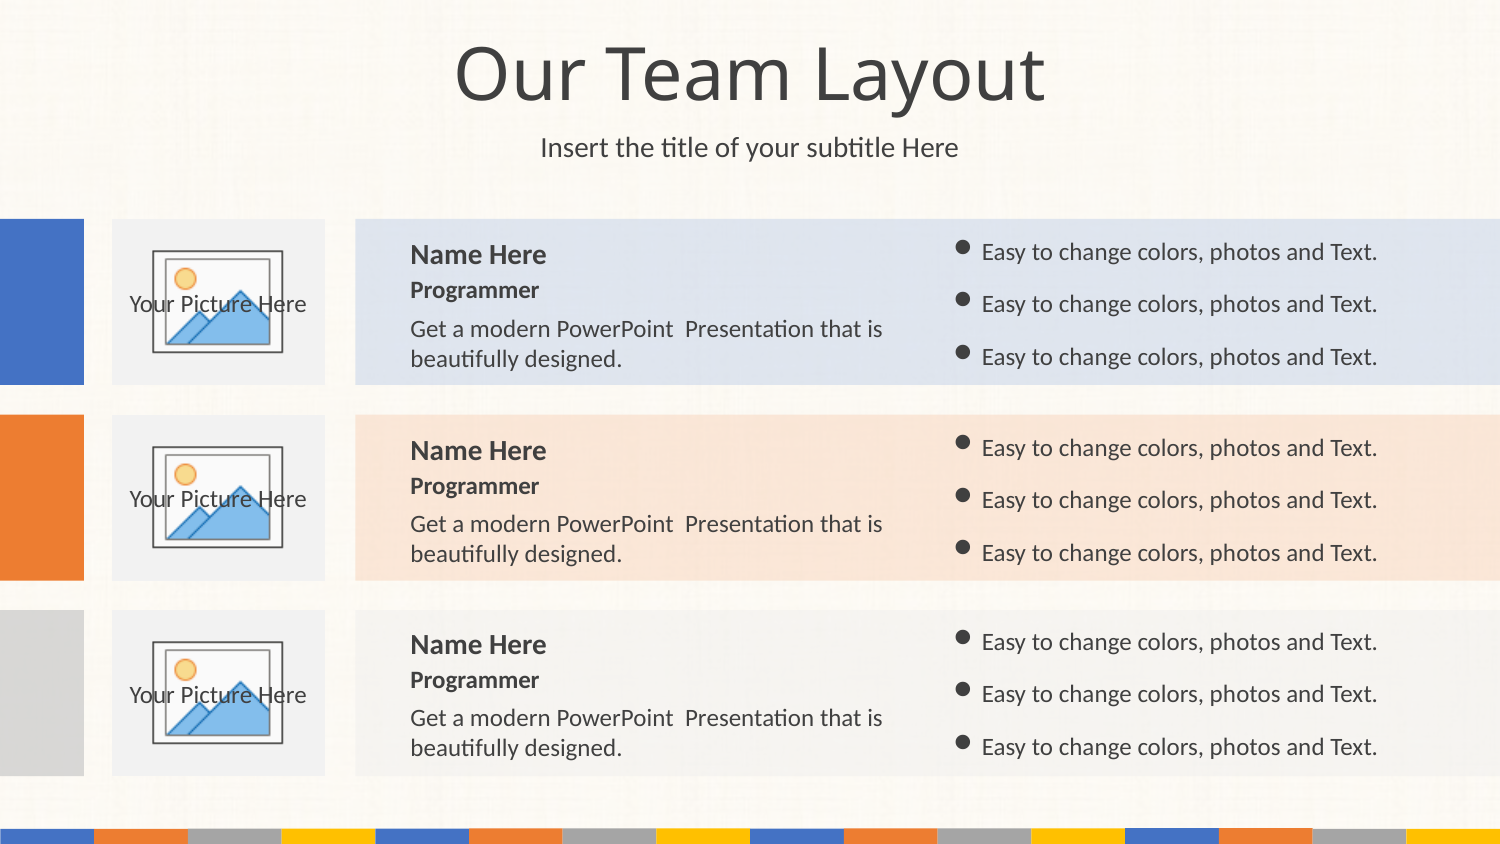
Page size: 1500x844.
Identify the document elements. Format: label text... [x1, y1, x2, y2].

text_box Easy to change colors, photos and Text. [938, 280, 1461, 325]
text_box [395, 428, 680, 505]
text_box Easy to change colors, photos and Text. [938, 528, 1461, 574]
text_box Get a modern PowerPoint Presentation that is beautifully designed. [395, 304, 916, 380]
text_box Easy to change colors, photos and Text. [938, 617, 1461, 663]
text_box Easy to change colors, photos and Text. [938, 670, 1461, 715]
text_box Easy to change colors, photos and Text. [938, 332, 1461, 378]
picture [112, 610, 325, 777]
picture [112, 414, 325, 581]
text_box Get a modern PowerPoint Presentation that is beautifully designed. [395, 500, 916, 576]
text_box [395, 622, 680, 699]
text_box Easy to change colors, photos and Text. [938, 423, 1461, 469]
picture [112, 218, 325, 385]
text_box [395, 232, 680, 309]
text_box Easy to change colors, photos and Text. [938, 476, 1461, 521]
list Our Team Layout [0, 29, 1500, 124]
text_box Get a modern PowerPoint Presentation that is beautifully designed. [395, 694, 916, 770]
list Insert the title of your subtitle Here [0, 124, 1500, 172]
text_box Easy to change colors, photos and Text. [938, 722, 1461, 768]
text_box Easy to change colors, photos and Text. [938, 227, 1461, 273]
